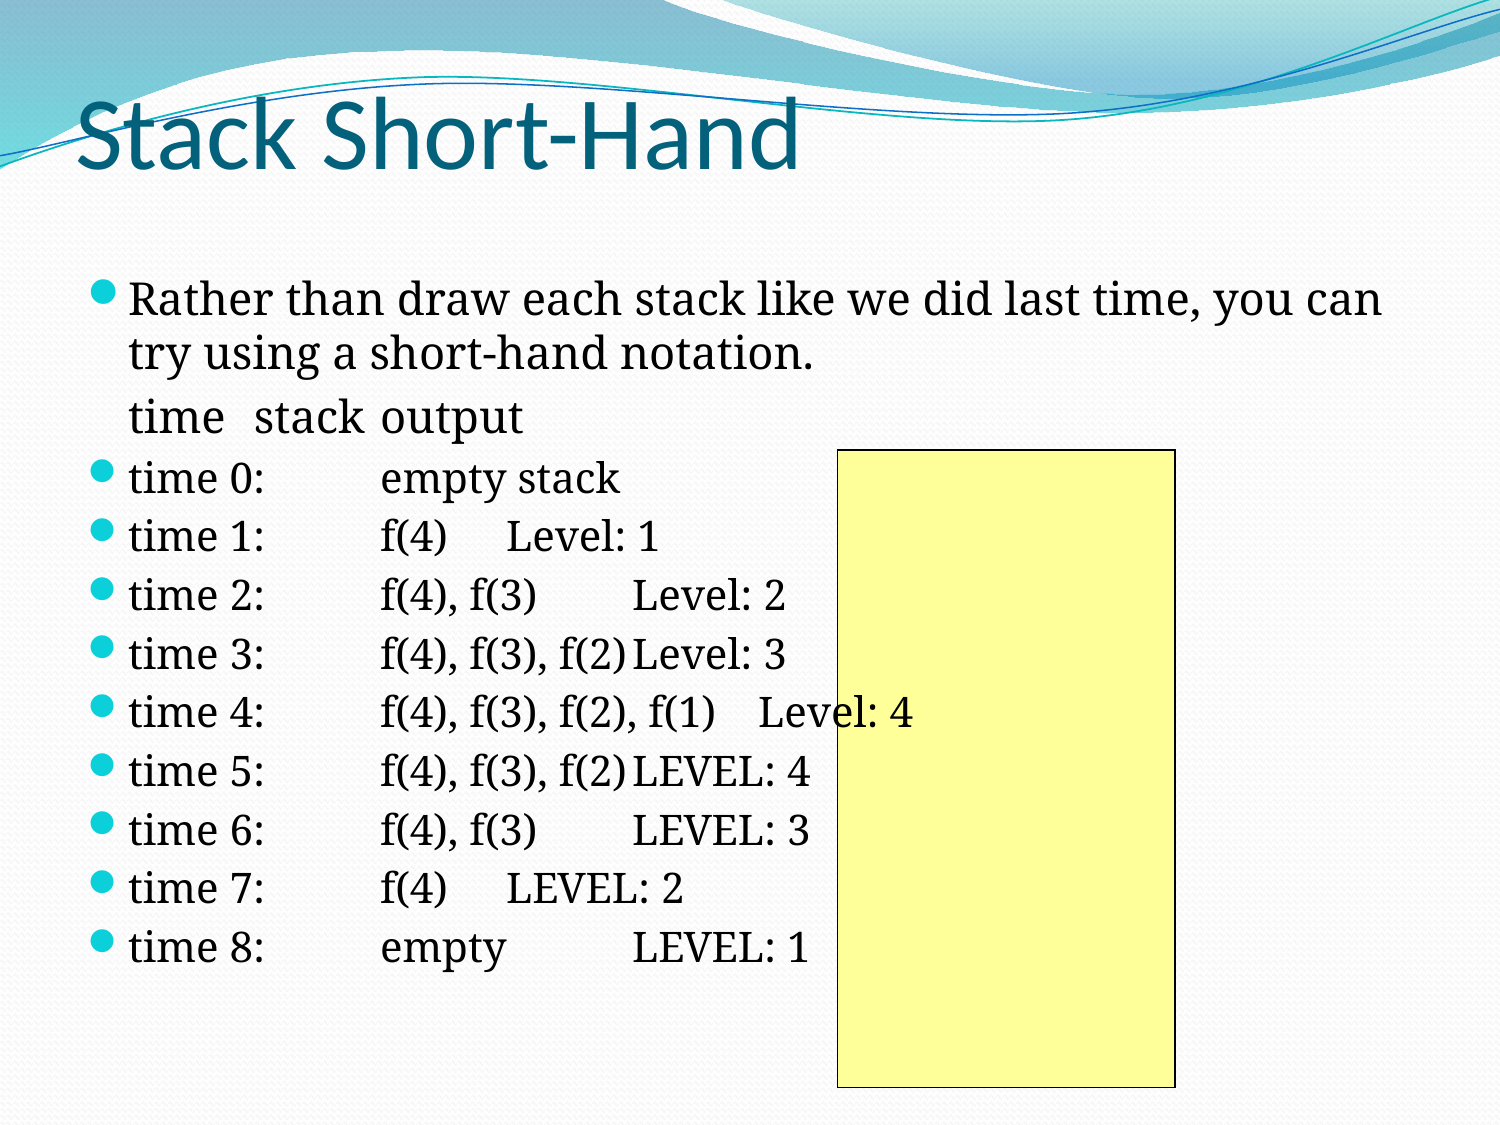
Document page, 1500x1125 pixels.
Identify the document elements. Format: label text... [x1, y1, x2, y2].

list Rather than draw each stack like we did last time, you can try using a short-hand notation. time stack output time 0: empty stack time 1: f(4) Level: 1 time 2: f(4), f(3) Level: 2 time 3: f(4), f(3), f(2) Level: 3 time 4: f(4), f(3), f(2), f(1) Level: 4 time 5: f(4), f(3), f(2) LEVEL: 4 time 6: f(4), f(3) LEVEL: 3 time 7: f(4) LEVEL: 2 time 8: empty LEVEL: 1 [72, 262, 1423, 983]
text_box [837, 983, 1175, 1088]
title Stack Short-Hand [75, 3, 1425, 191]
